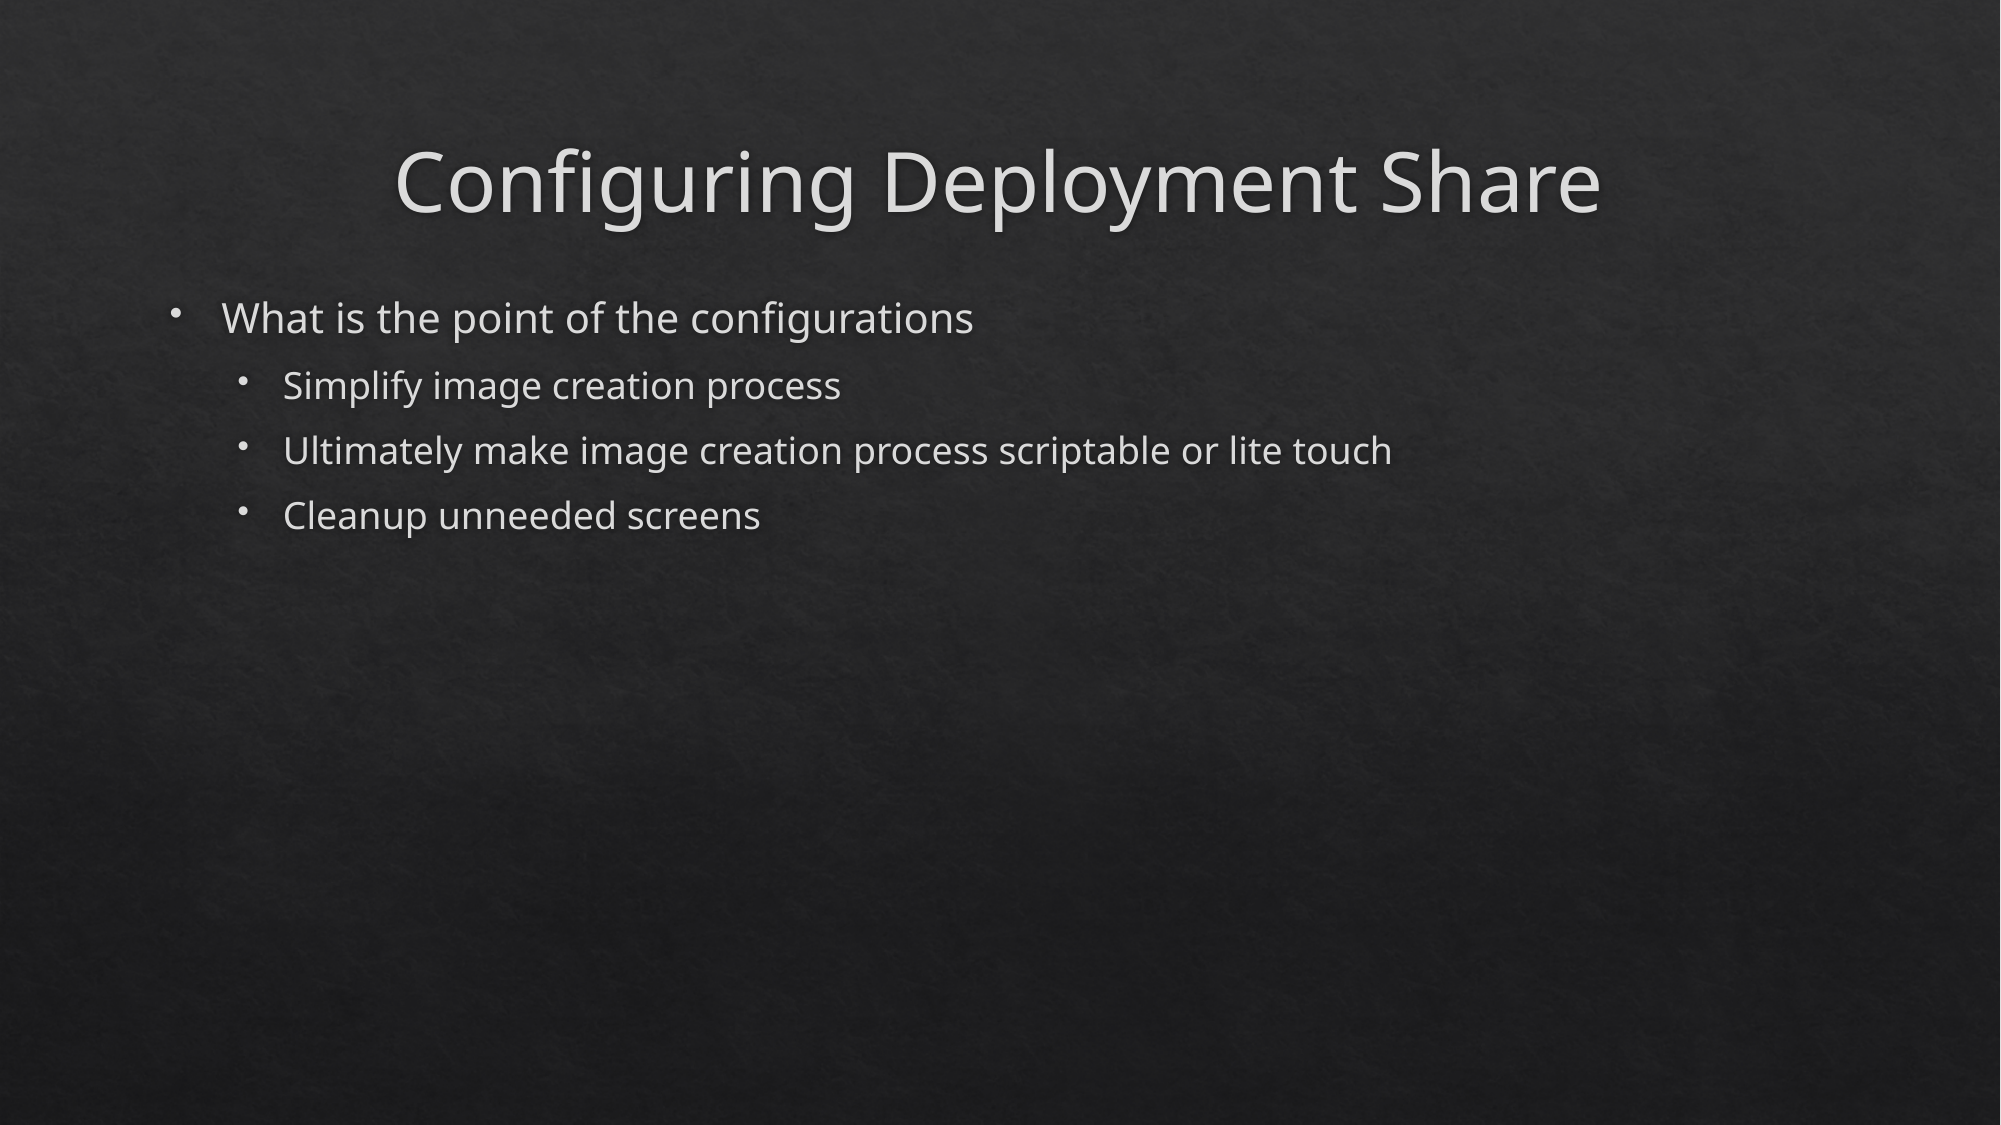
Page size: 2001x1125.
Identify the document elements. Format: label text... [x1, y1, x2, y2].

list What is the point of the configurations Simplify image creation process Ultimately make image creation process scriptable or lite touch Cleanup unneeded screens [149, 284, 1849, 950]
title Configuring Deployment Share [149, 99, 1849, 260]
